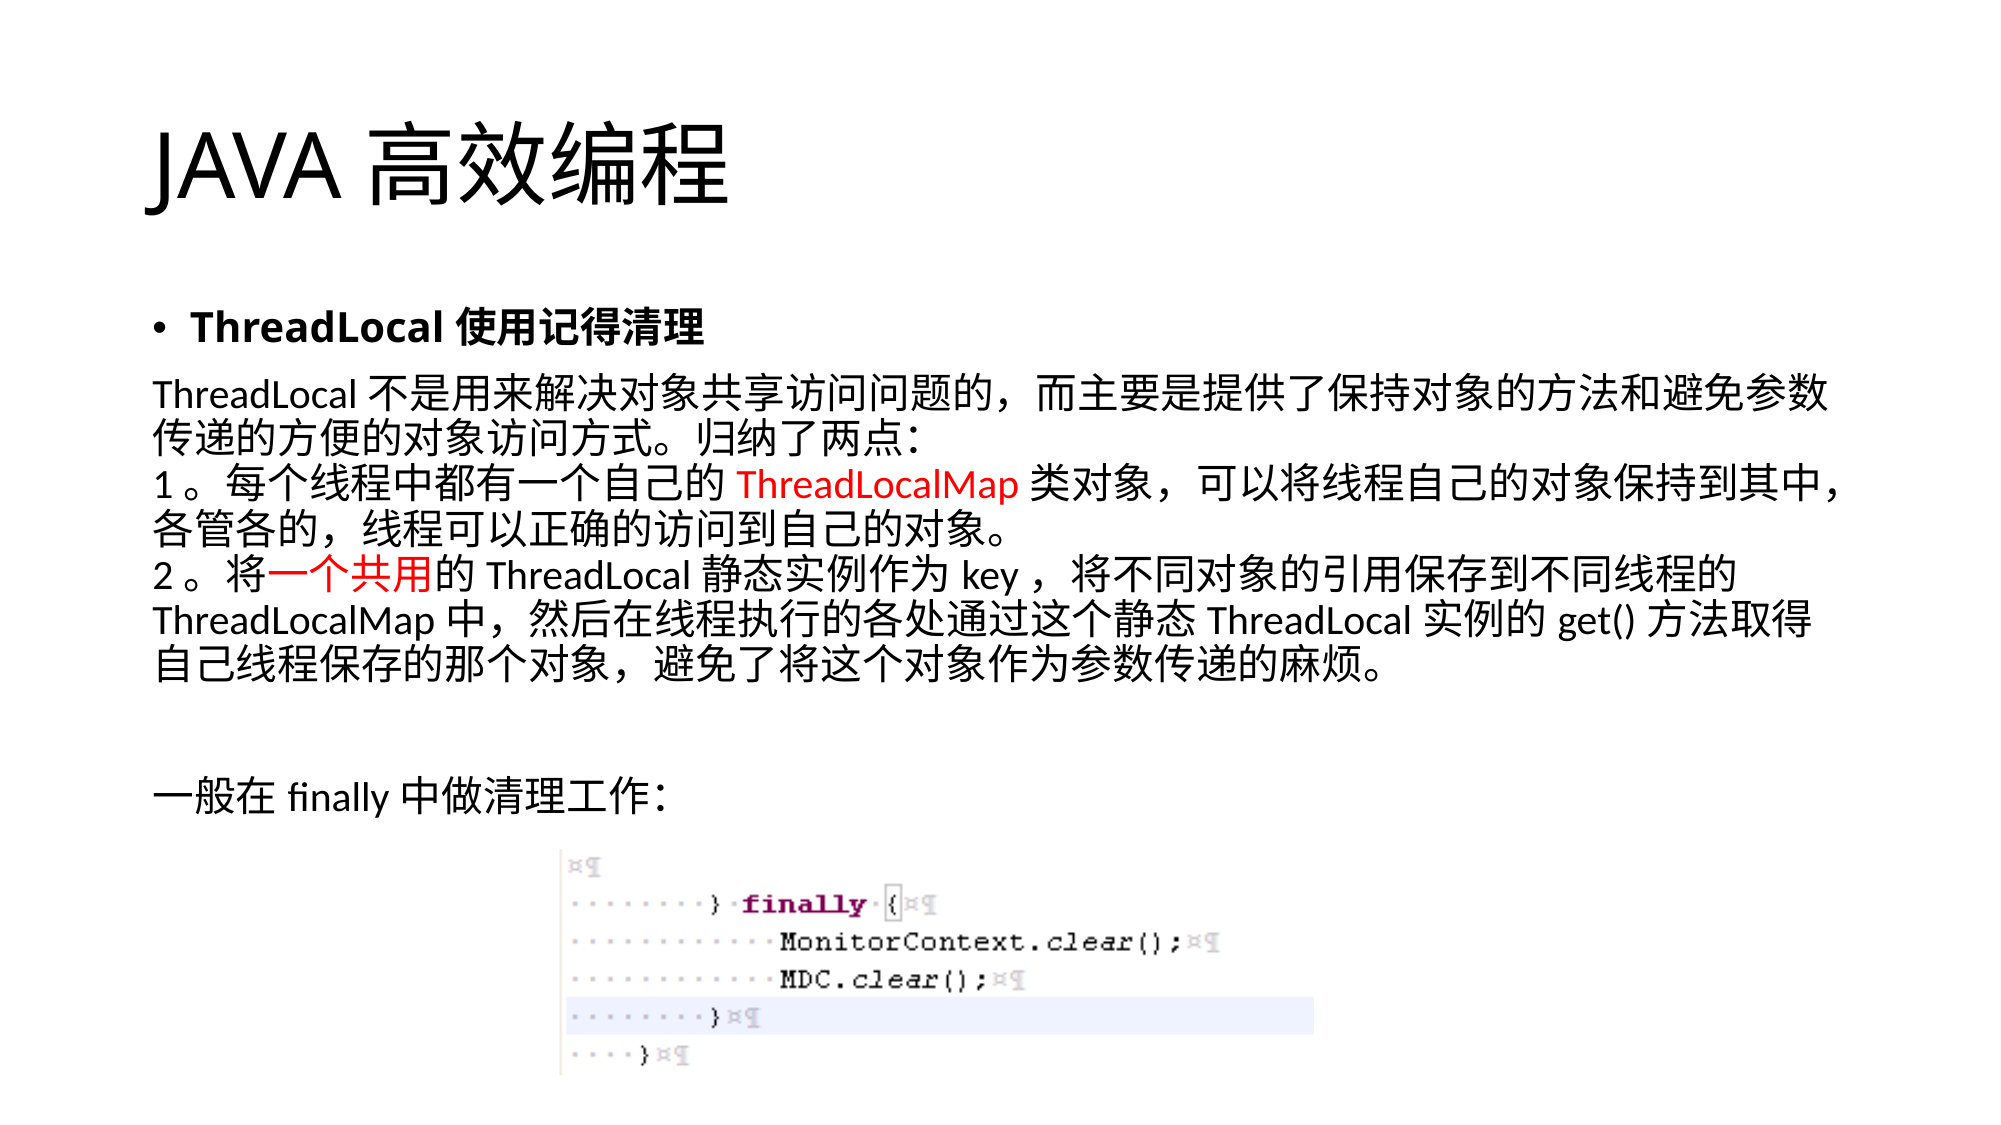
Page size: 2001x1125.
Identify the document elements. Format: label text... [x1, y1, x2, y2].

title JAVA高效编程 [137, 59, 1863, 278]
list ThreadLocal使用记得清理 ThreadLocal不是用来解决对象共享访问问题的，而主要是提供了保持对象的方法和避免参数传递的方便的对象访问方式。归纳了两点： 1。每个线程中都有一个自己的ThreadLocalMap类对象，可以将线程自己的对象保持到其中，各管各的，线程可以正确的访问到自己的对象。 2。将一个共用的ThreadLocal静态实例作为key，将不同对象的引用保存到不同线程的ThreadLocalMap中，然后在线程执行的各处通过这个静态ThreadLocal实例的get()方法取得自己线程保存的那个对象，避免了将这个对象作为参数传递的麻烦。 一般在finally中做清理工作： [137, 299, 1863, 1014]
picture [558, 849, 1314, 1075]
